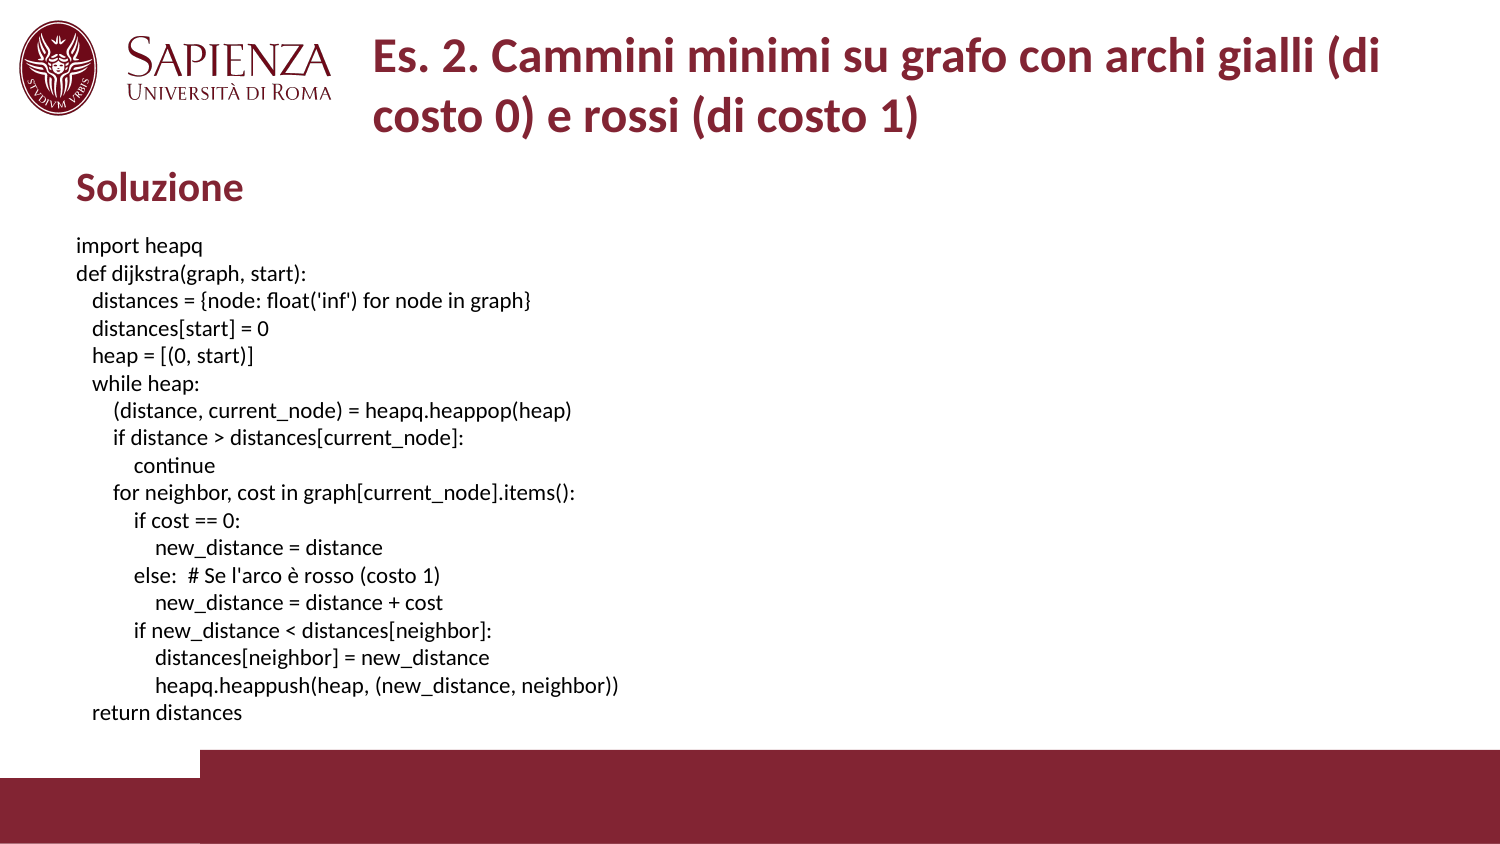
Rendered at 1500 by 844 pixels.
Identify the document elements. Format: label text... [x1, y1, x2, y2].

list import heapq def dijkstra(graph, start): distances = {node: float('inf') for node in graph} distances[start] = 0 heap = [(0, start)] while heap: (distance, current_node) = heapq.heappop(heap) if distance > distances[current_node]: continue for neighbor, cost in graph[current_node].items(): if cost == 0: new_distance = distance else: # Se l'arco è rosso (costo 1) new_distance = distance + cost if new_distance < distances[neighbor]: distances[neighbor] = new_distance heapq.heappush(heap, (new_distance, neighbor)) return distances [61, 224, 1434, 741]
title Es. 2. Cammini minimi su grafo con archi gialli (di costo 0) e rossi (di costo 1) [357, 15, 1434, 152]
title Soluzione [61, 152, 1434, 224]
picture [17, 14, 333, 117]
